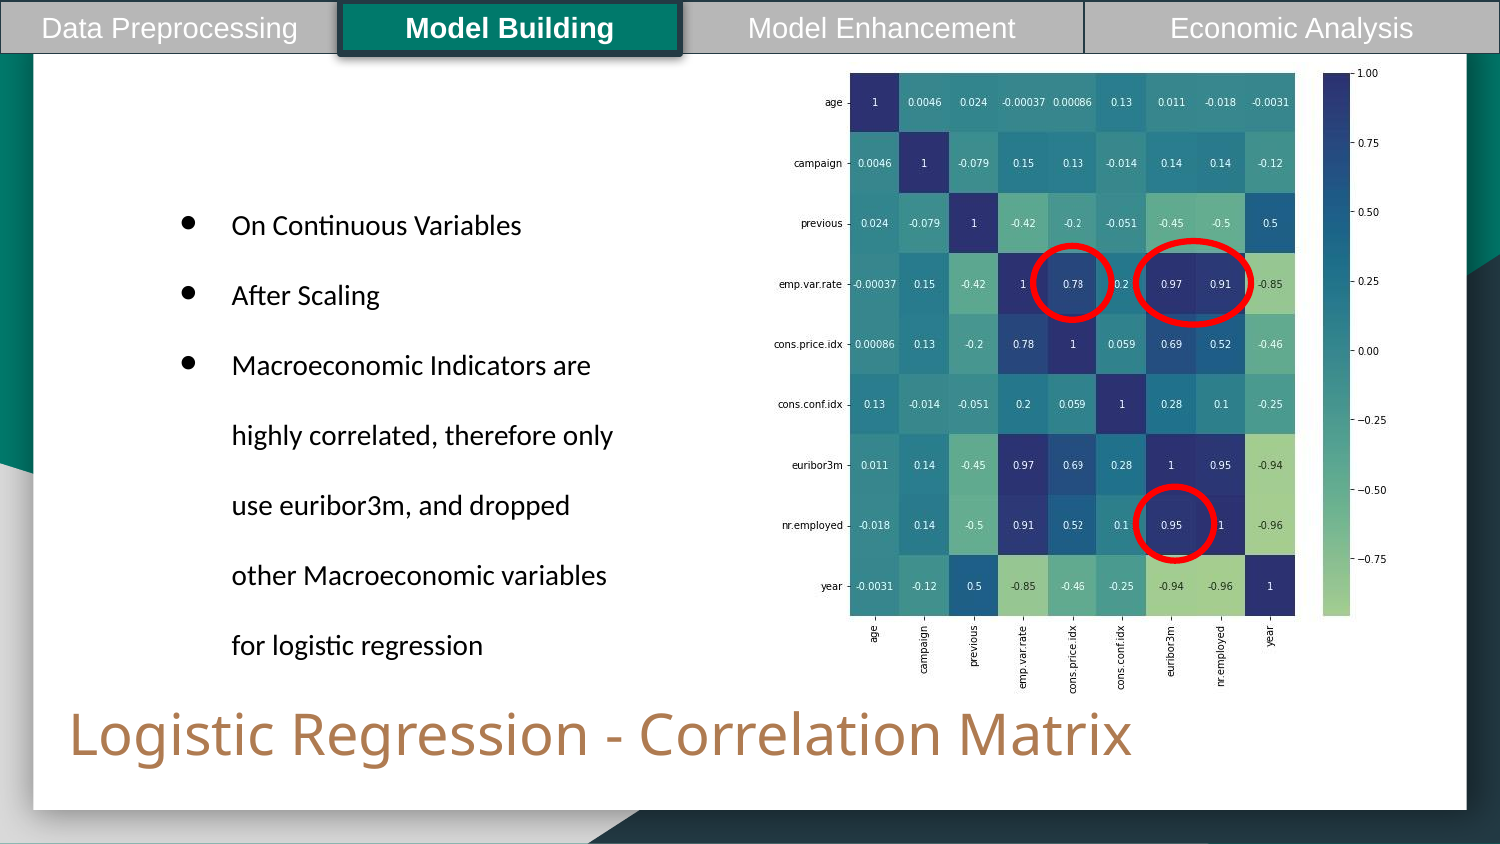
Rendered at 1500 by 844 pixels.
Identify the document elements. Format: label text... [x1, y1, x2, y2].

text_box Model Building [339, 0, 680, 54]
text_box Data Preprocessing [0, 0, 335, 54]
picture [765, 62, 1395, 699]
text_box On Continuous Variables After Scaling Macroeconomic Indicators are highly correlated, therefore only use euribor3m, and dropped other Macroeconomic variables for logistic regression [141, 156, 649, 677]
text_box Economic Analysis [1084, 0, 1500, 54]
list Logistic Regression - Correlation Matrix [53, 682, 1271, 783]
text_box Model Enhancement [684, 0, 1084, 54]
